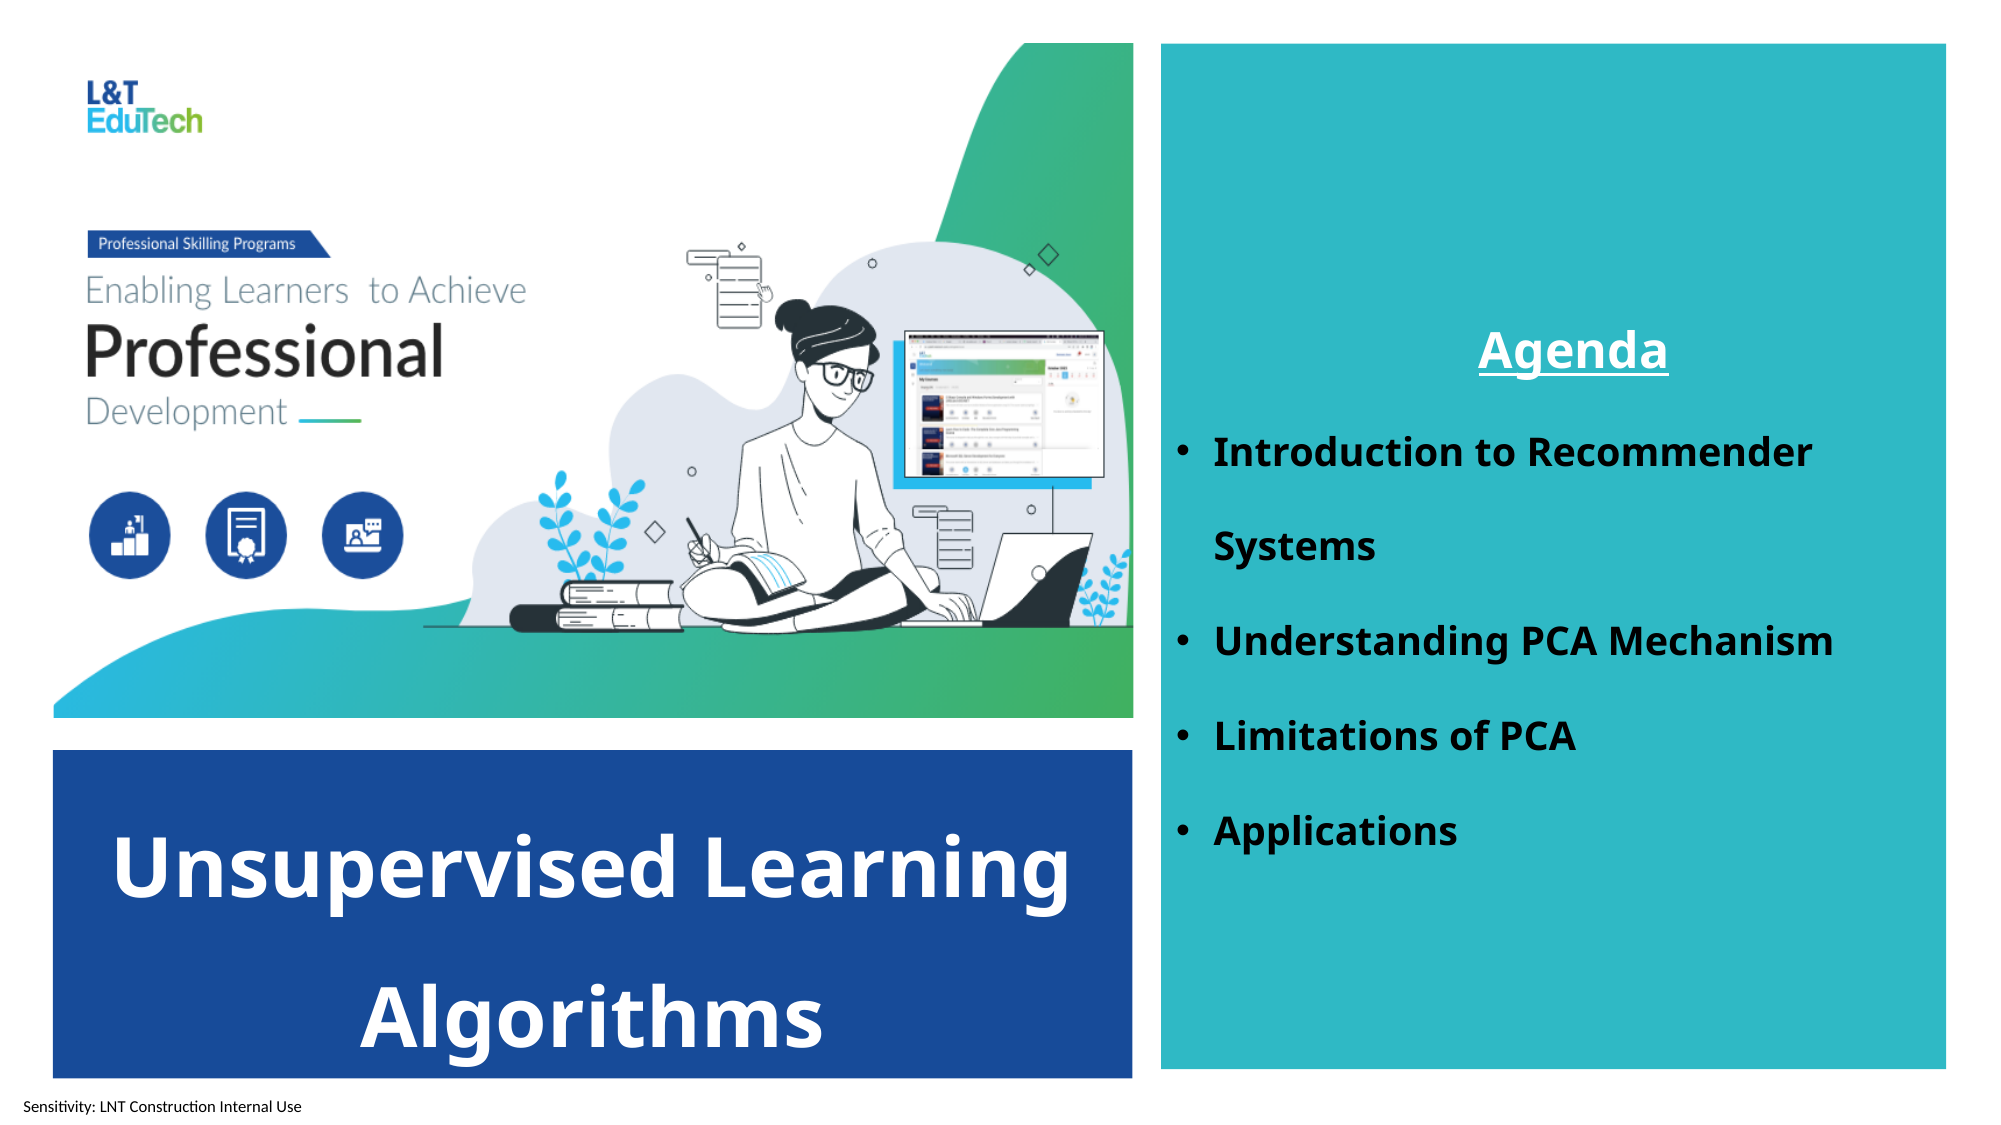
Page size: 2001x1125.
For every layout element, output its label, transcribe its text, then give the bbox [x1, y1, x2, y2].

picture [53, 43, 1134, 718]
list Agenda Introduction to Recommender Systems Understanding PCA Mechanism Limitations of PCA Applications [1161, 43, 1947, 1070]
title Unsupervised Learning Algorithms [52, 750, 1133, 1079]
